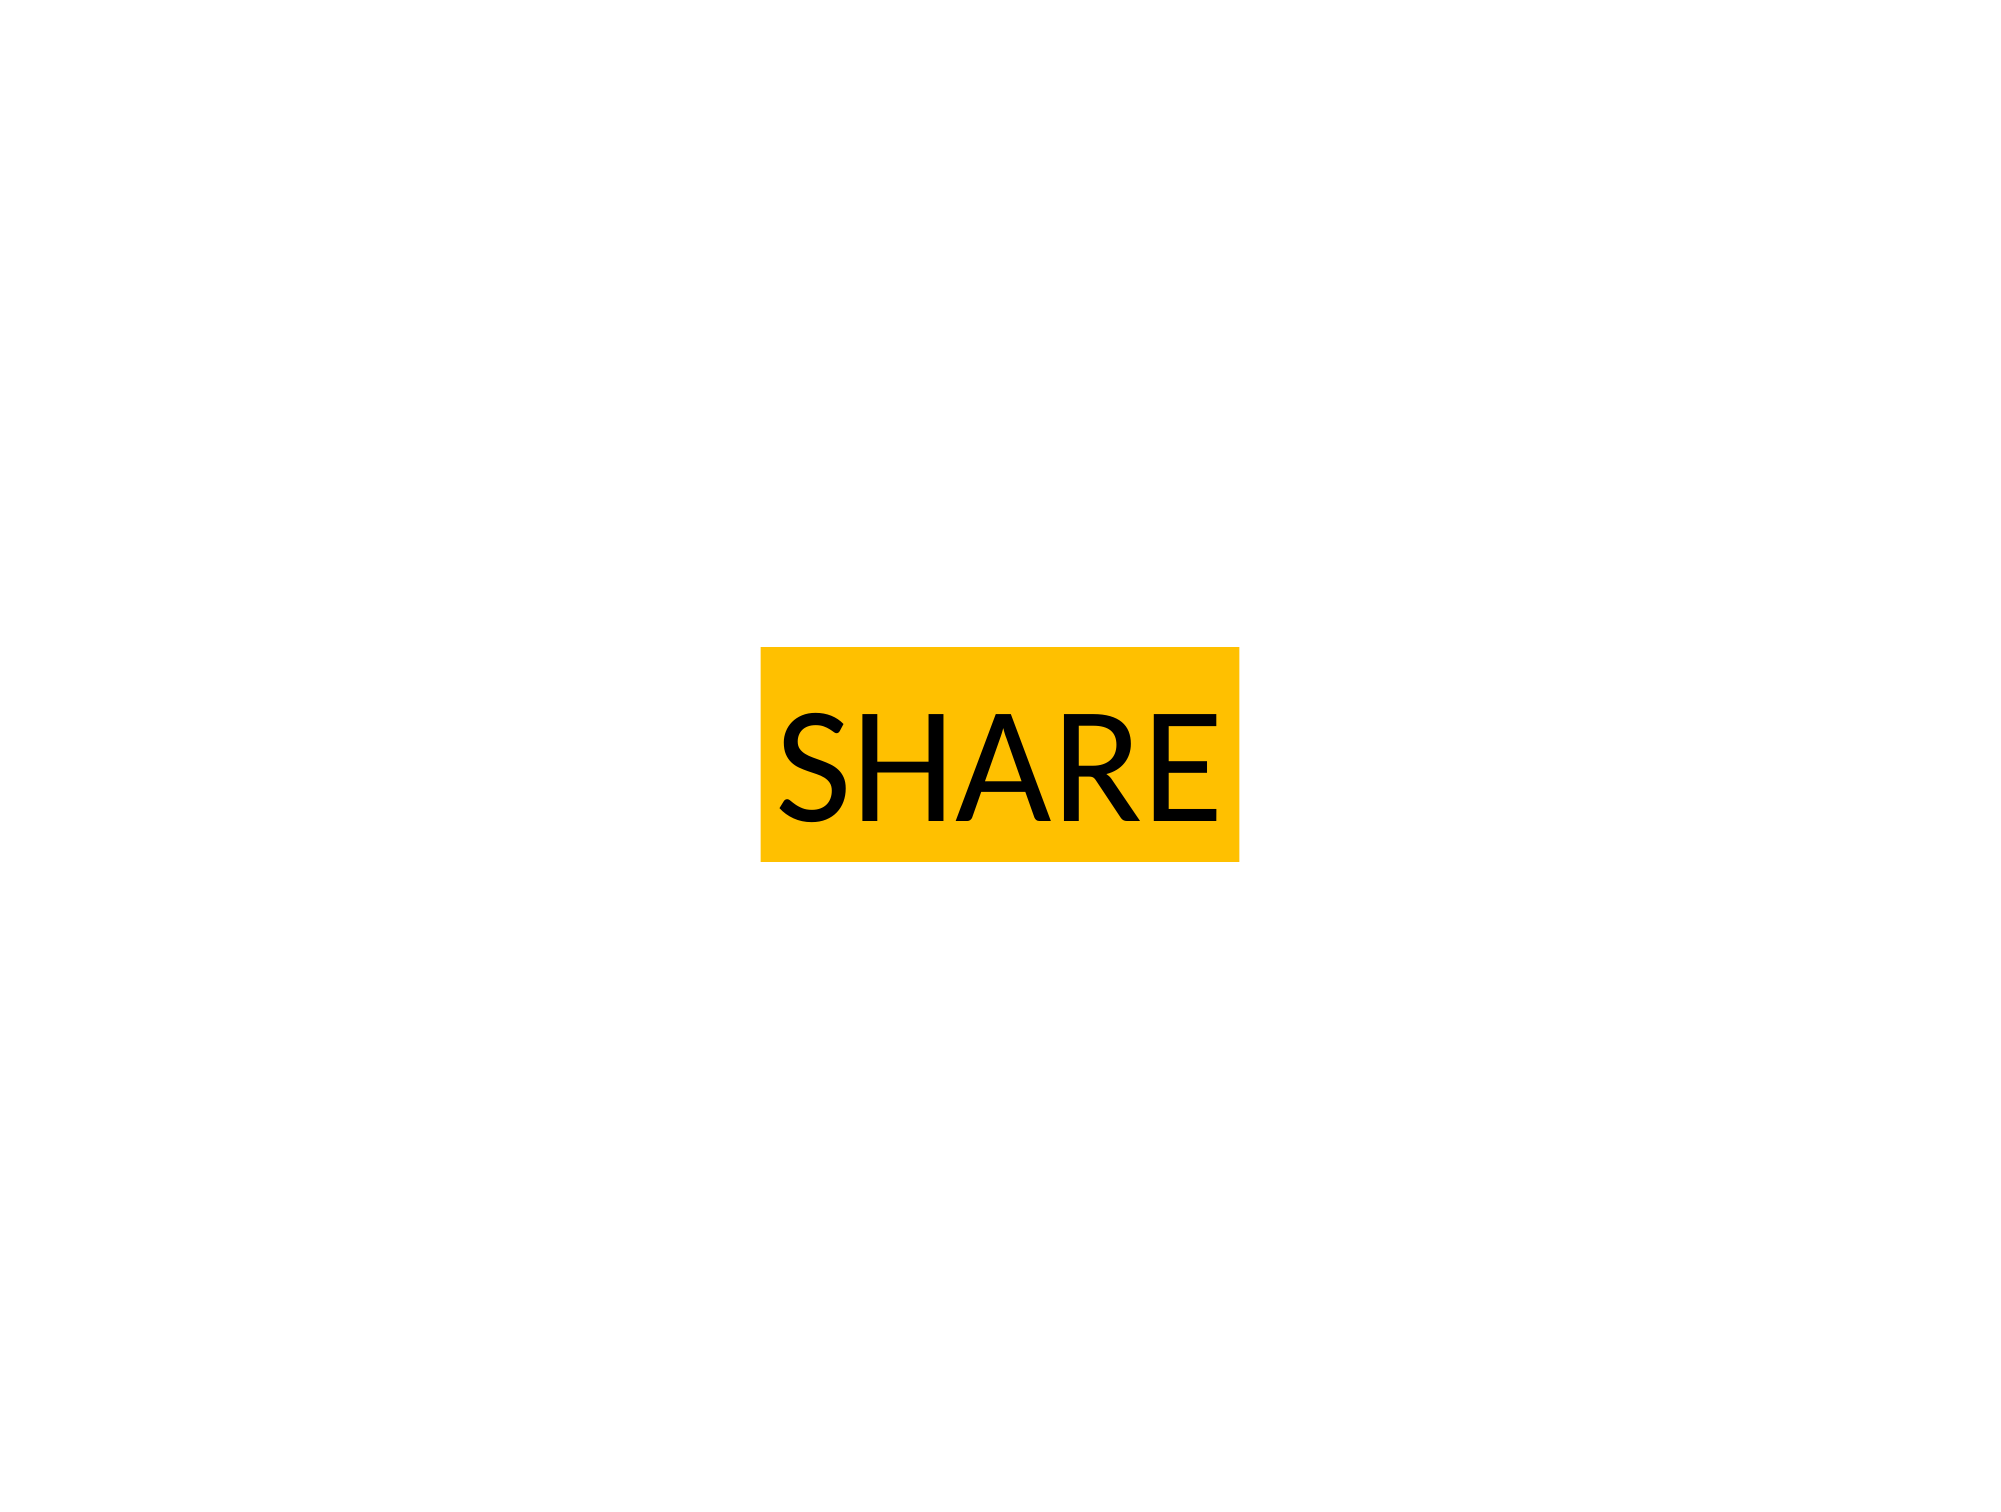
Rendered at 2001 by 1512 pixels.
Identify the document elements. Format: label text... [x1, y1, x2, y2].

text_box SHARE [760, 647, 1240, 862]
